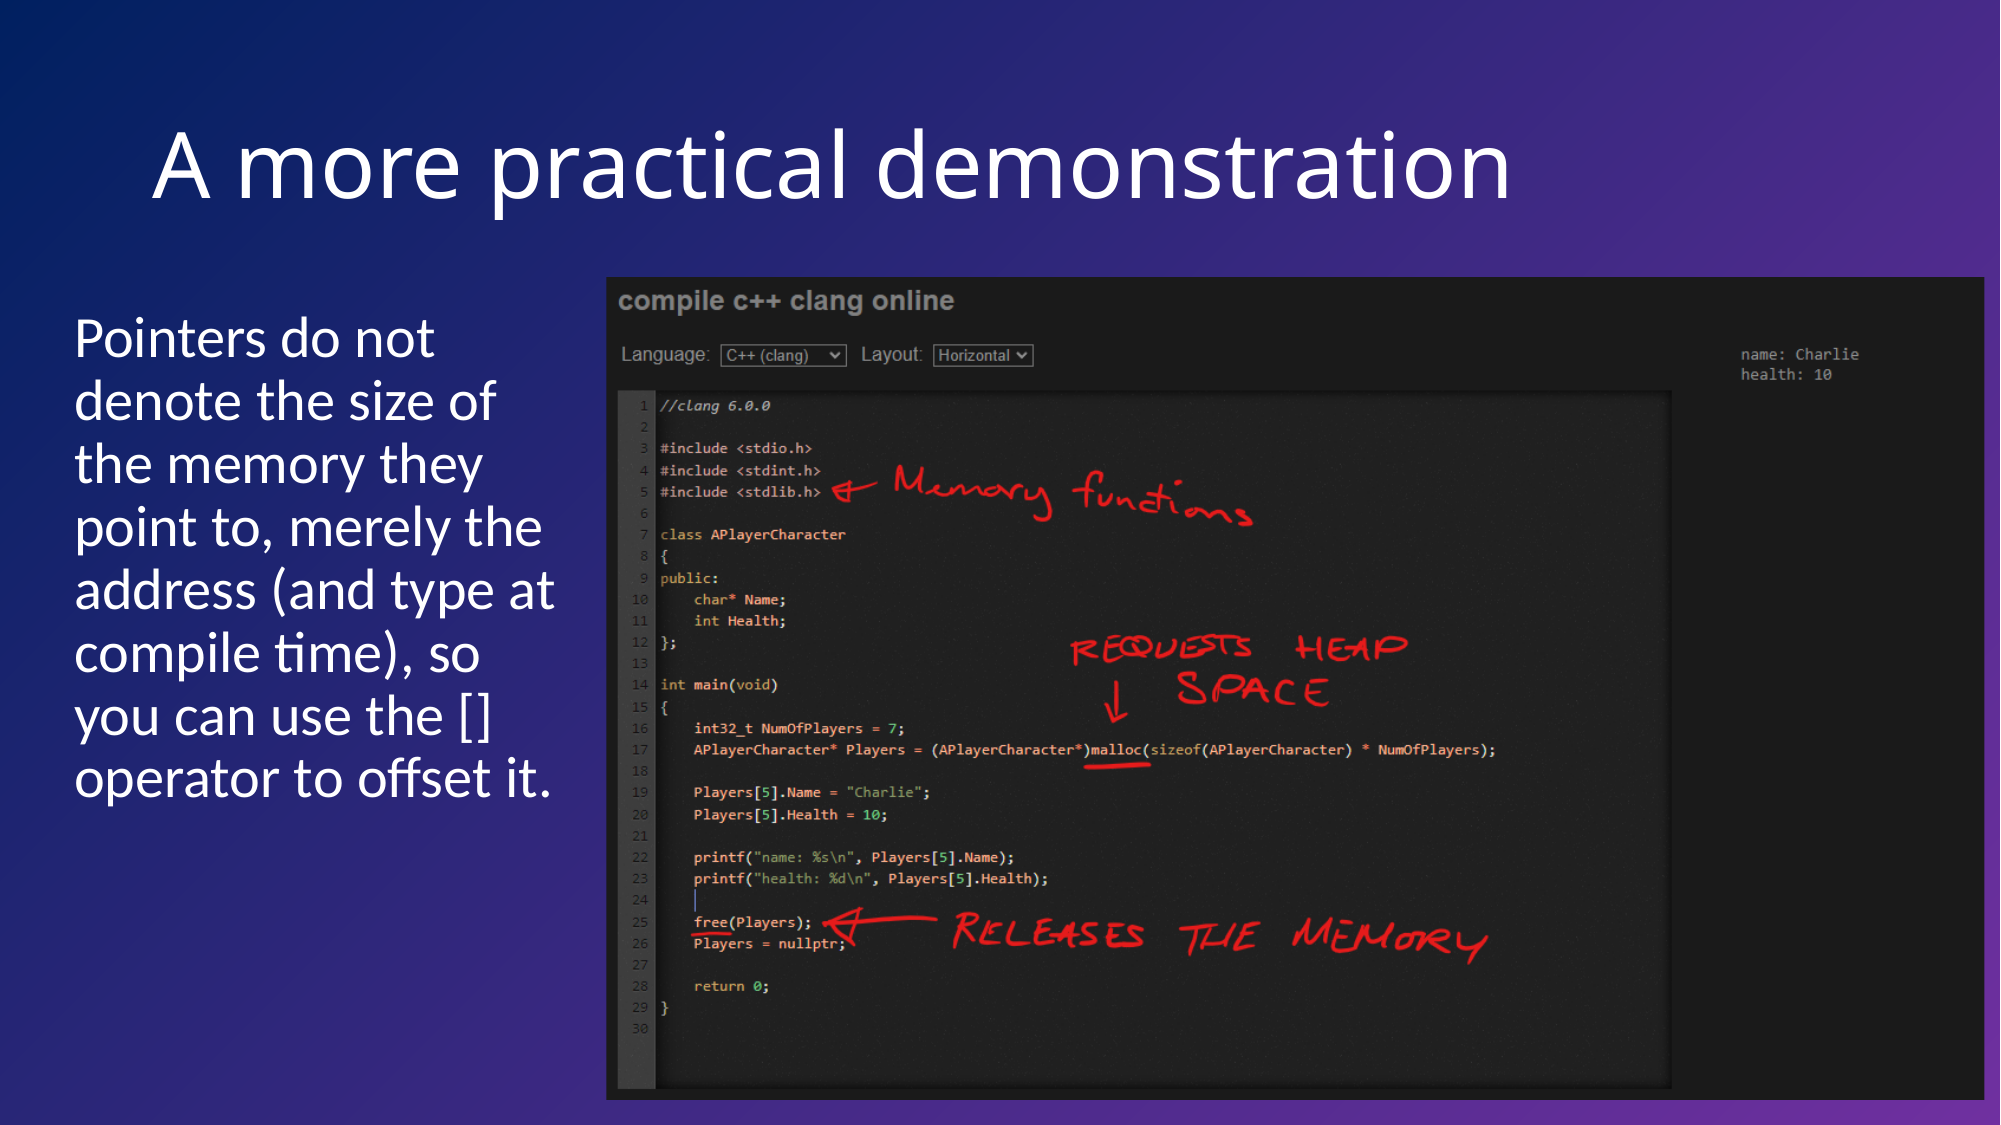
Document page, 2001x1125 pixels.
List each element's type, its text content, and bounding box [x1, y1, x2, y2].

title A more practical demonstration [137, 59, 1863, 278]
list Pointers do not denote the size of the memory they point to, merely the address (and type at compile time), so you can use the [] operator to offset it. [59, 299, 595, 1014]
picture [606, 277, 1985, 1100]
